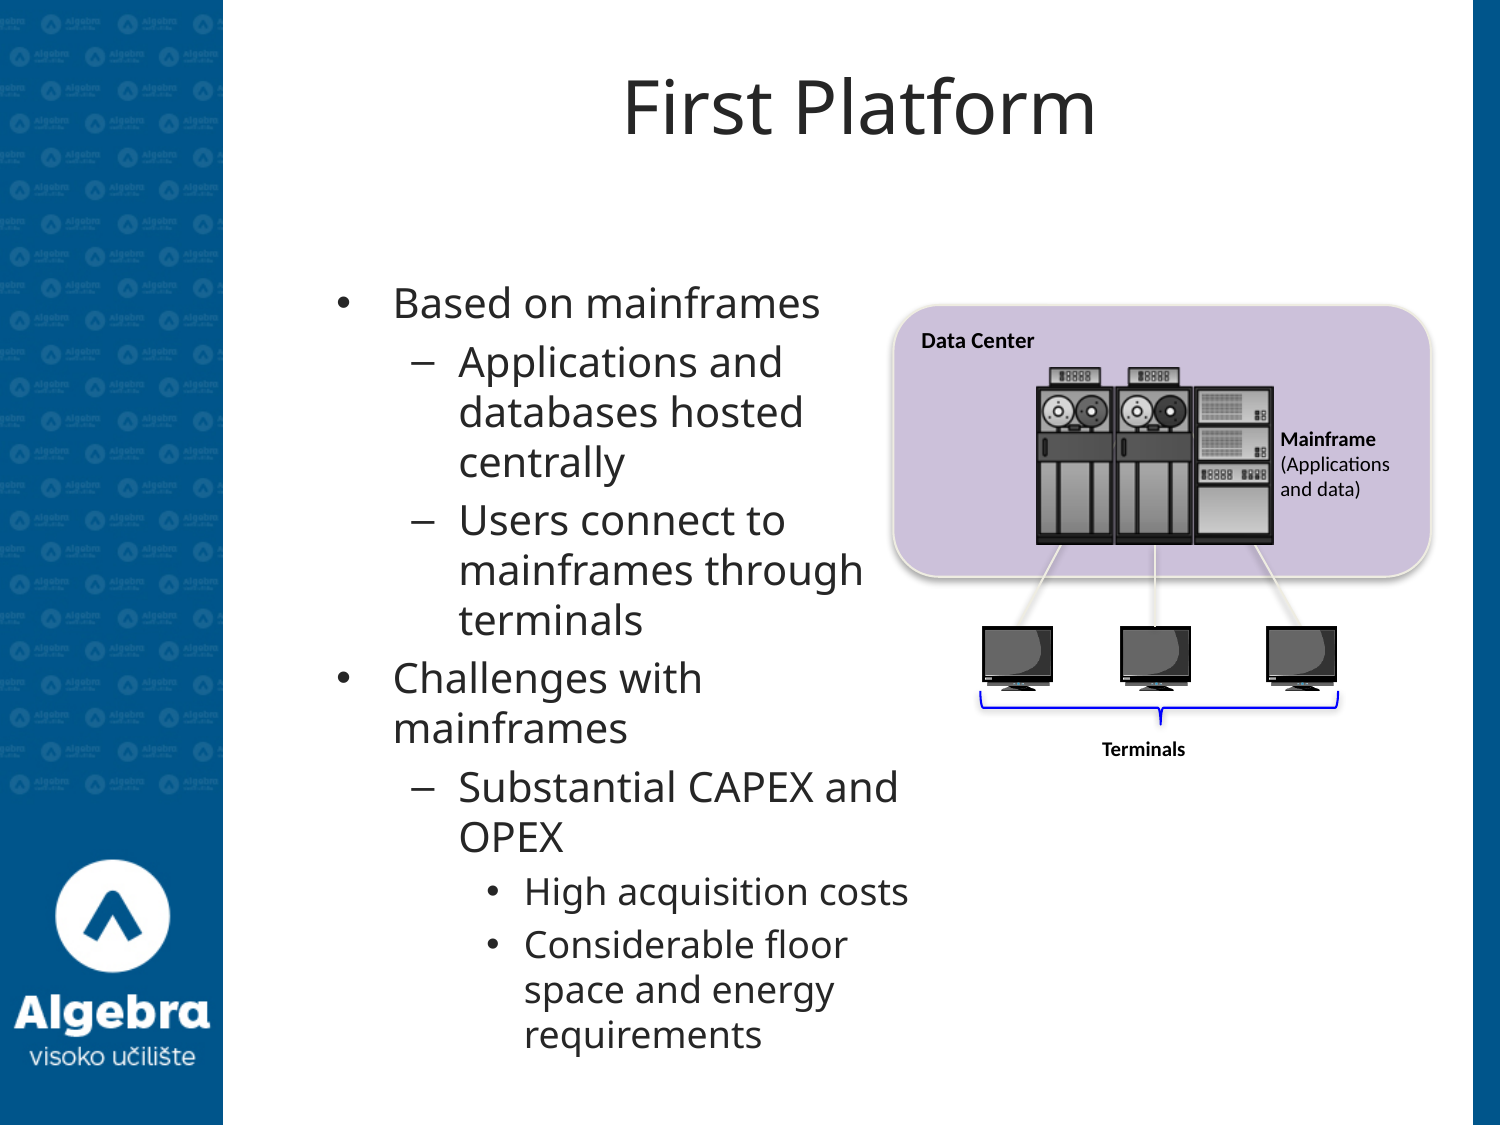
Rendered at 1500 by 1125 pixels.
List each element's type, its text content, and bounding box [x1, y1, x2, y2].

title First Platform [321, 52, 1400, 228]
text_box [893, 304, 1432, 769]
list Based on mainframes Applications and databases hosted centrally Users connect to mainframes through terminals Challenges with mainframes Substantial CAPEX and OPEX High acquisition costs Considerable floor space and energy requirements [321, 269, 939, 1043]
picture [1473, 0, 1500, 1125]
picture [0, 0, 223, 1125]
